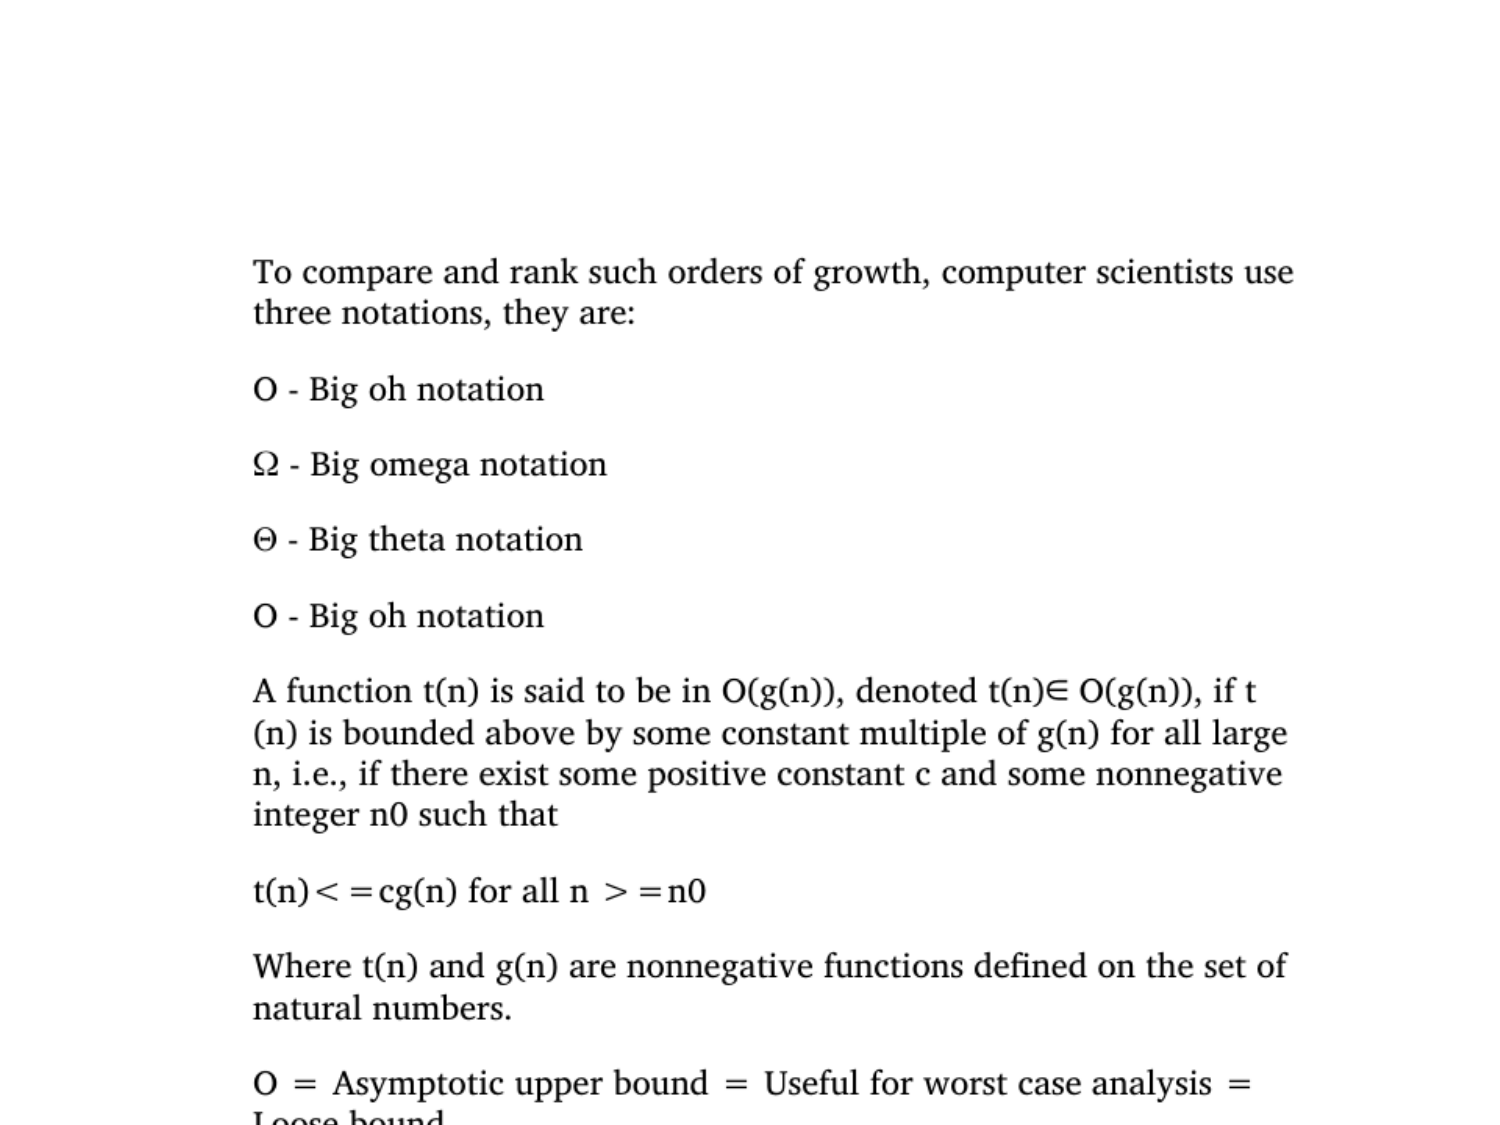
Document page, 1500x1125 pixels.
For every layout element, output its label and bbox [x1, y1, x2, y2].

picture [149, 149, 1401, 1125]
